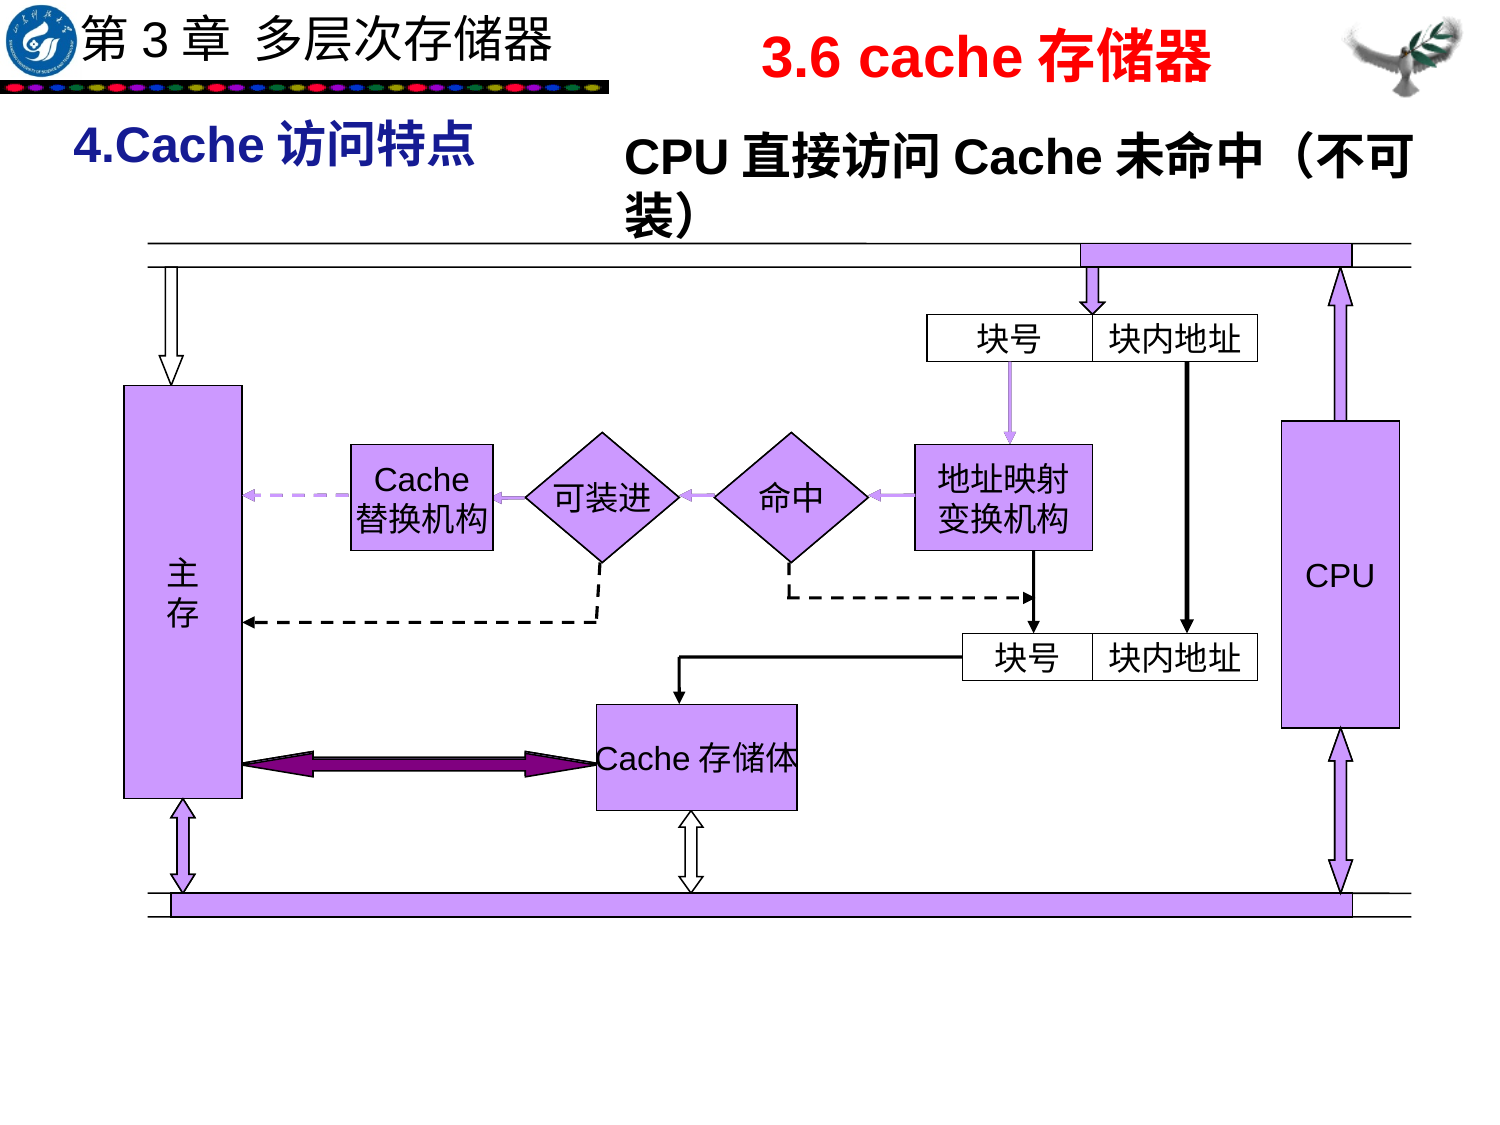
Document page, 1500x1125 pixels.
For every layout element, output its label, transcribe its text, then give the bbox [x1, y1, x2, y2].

picture [1312, 0, 1500, 134]
text_box CPU直接访问Cache未命中（不可装） [609, 117, 1465, 252]
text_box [123, 243, 1412, 918]
picture [0, 0, 609, 94]
text_box 4.Cache访问特点 [58, 105, 551, 181]
text_box 3.6 cache存储器 [746, 11, 1228, 97]
